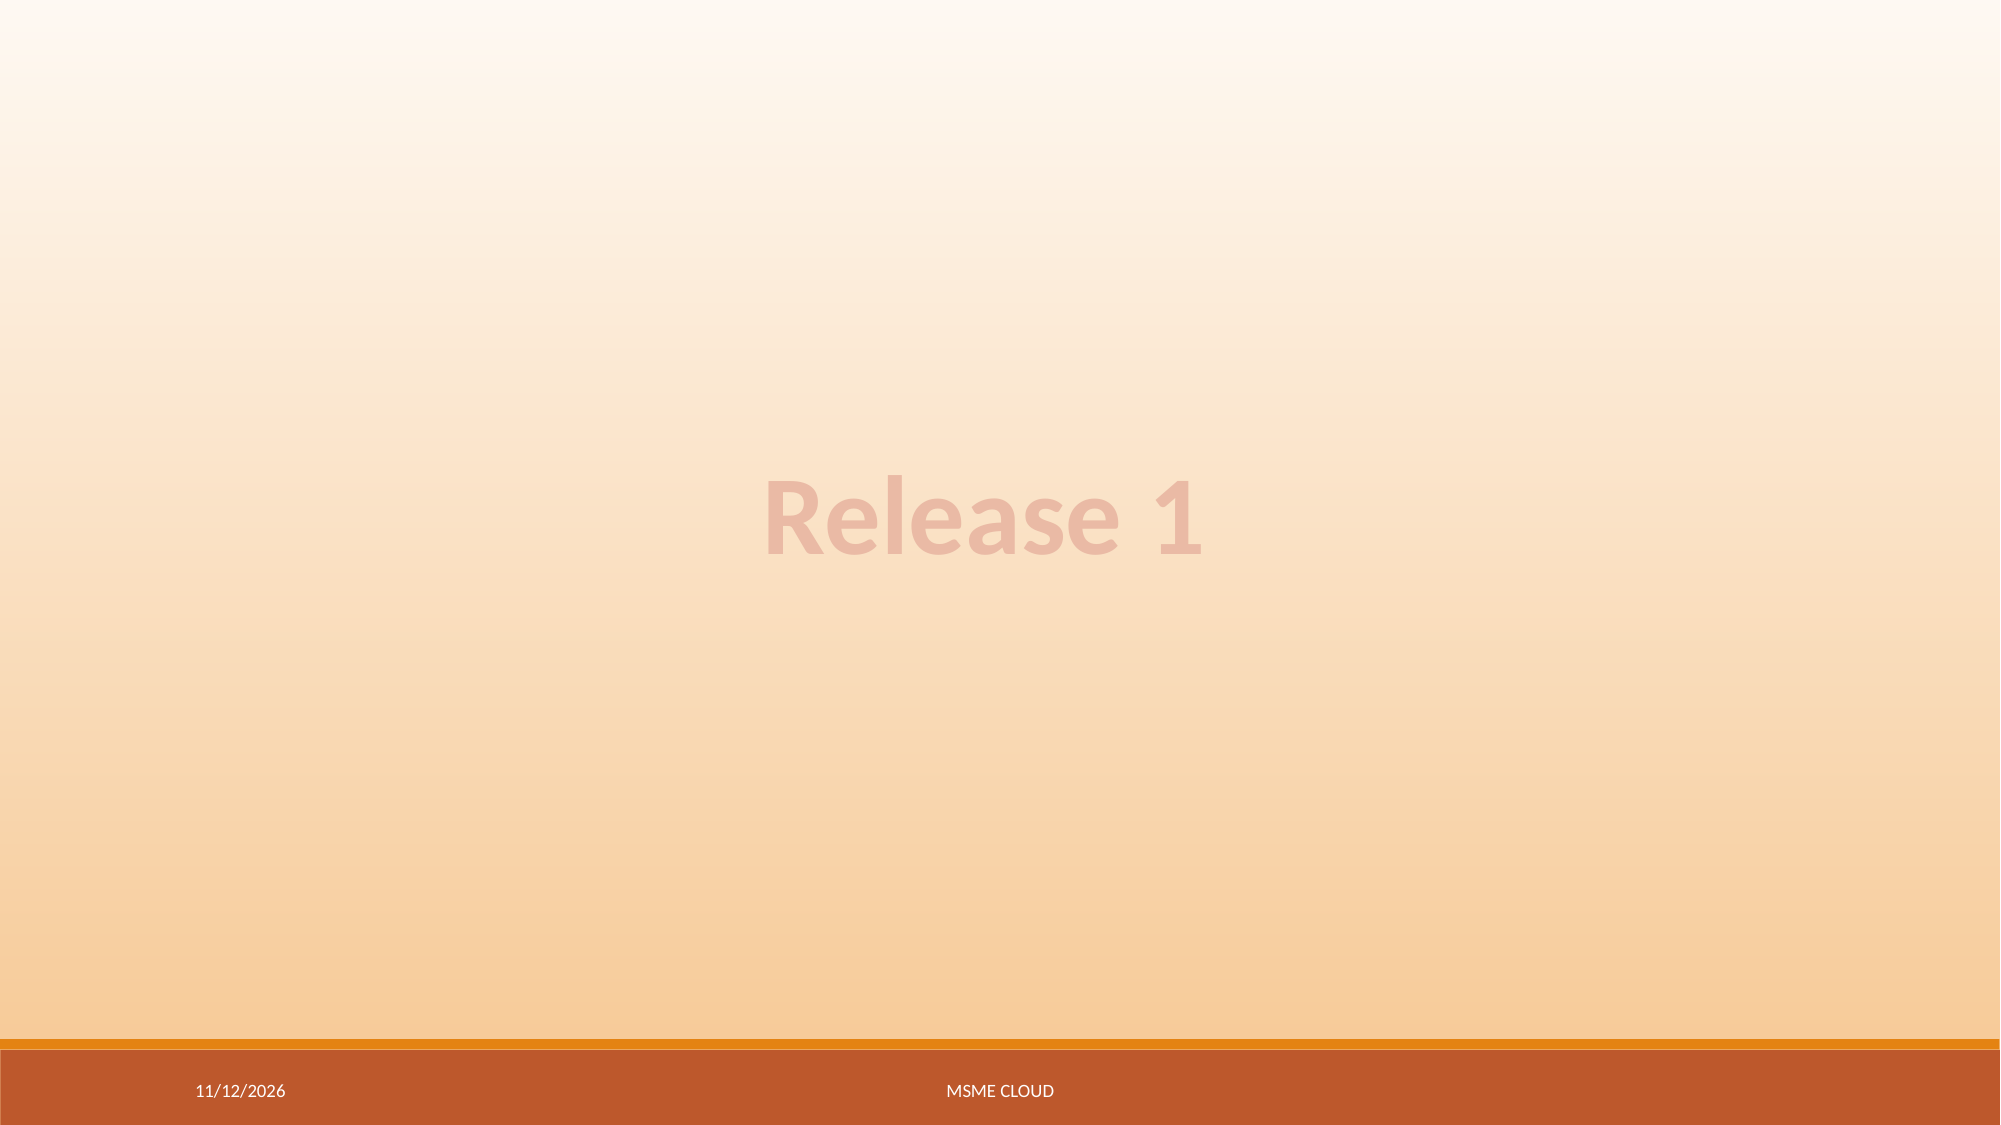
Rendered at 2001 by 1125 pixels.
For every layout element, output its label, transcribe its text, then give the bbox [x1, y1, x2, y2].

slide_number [180, 1059, 586, 1120]
footer MSME Cloud [604, 1059, 1396, 1120]
text_box Release 1 [226, 435, 1742, 586]
